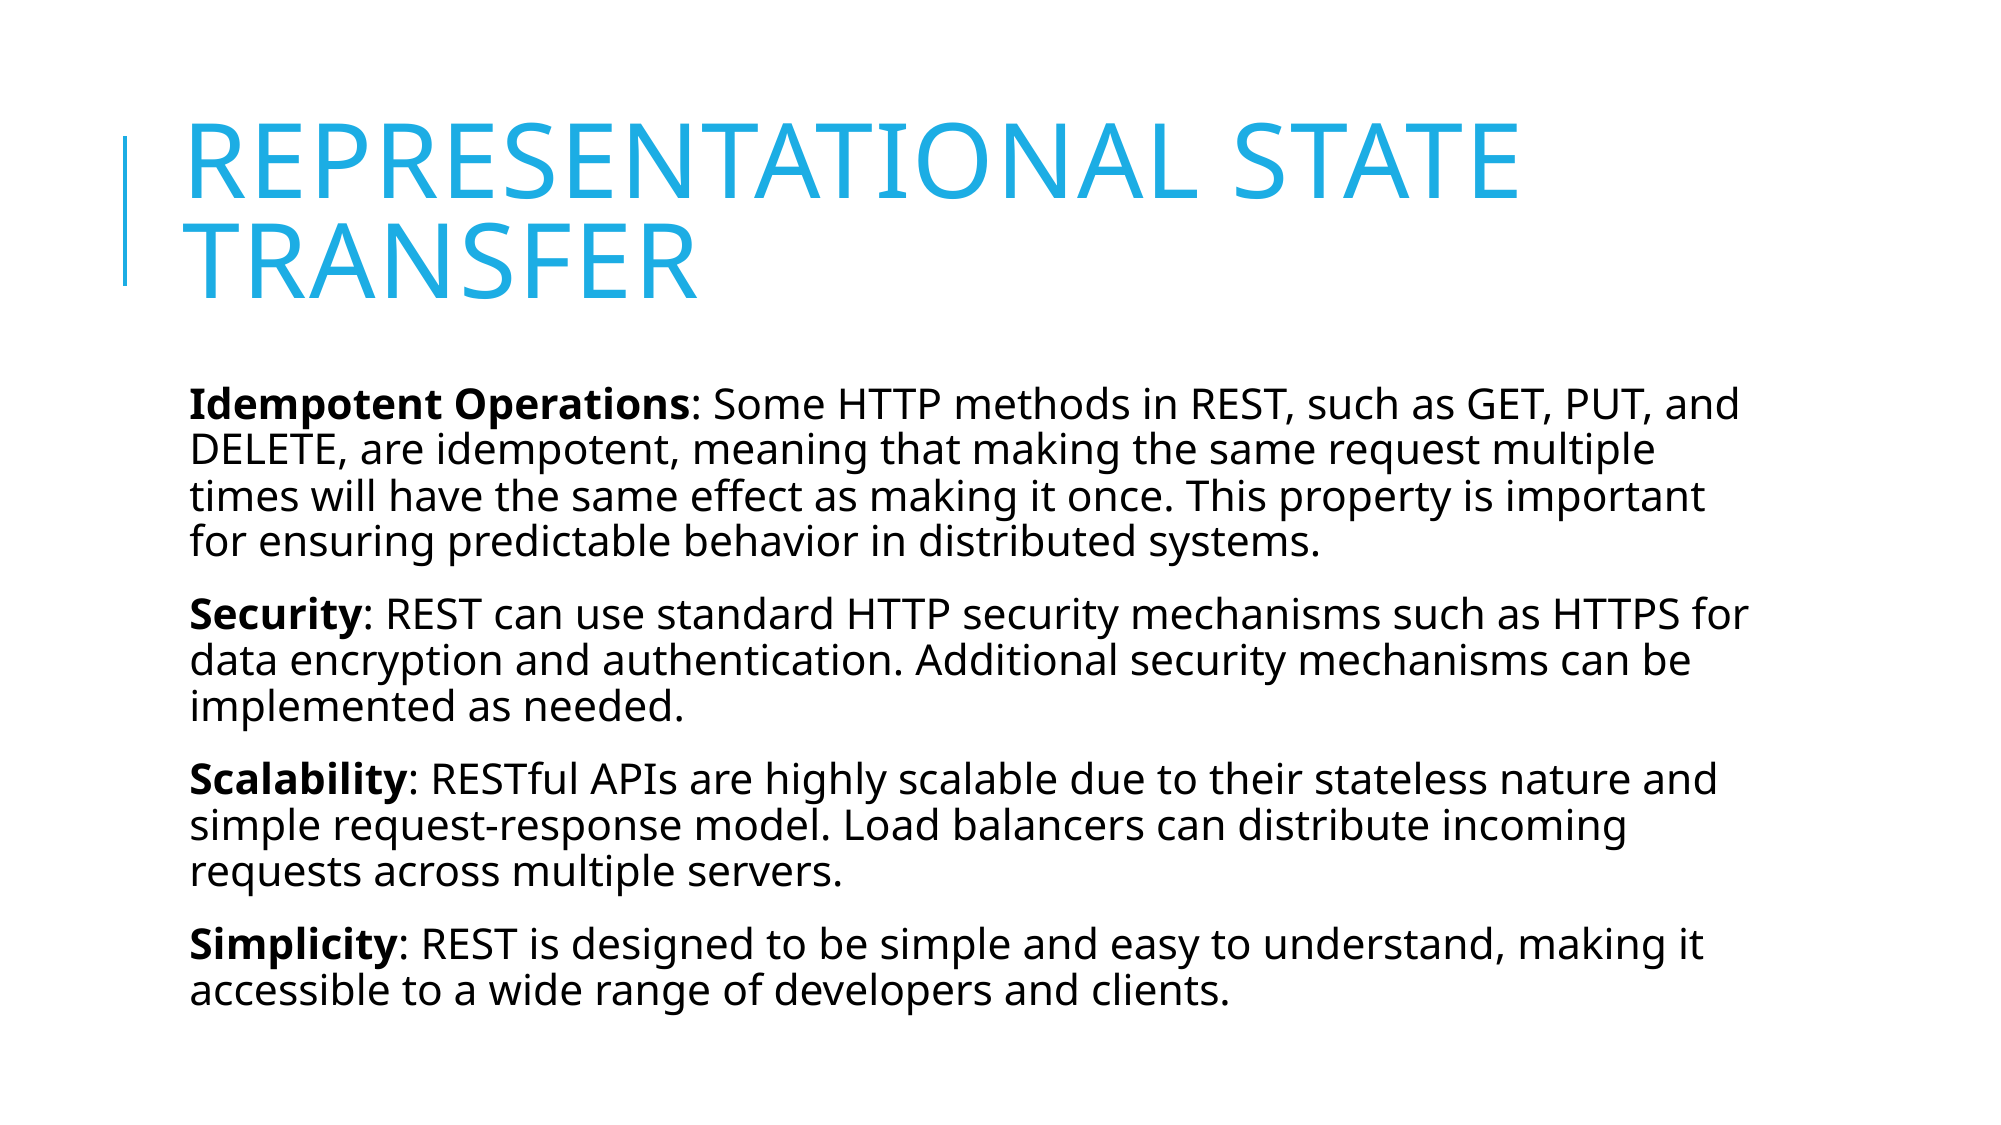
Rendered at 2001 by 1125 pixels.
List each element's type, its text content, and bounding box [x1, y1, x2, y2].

title Representational State Transfer [168, 96, 1763, 342]
list Idempotent Operations: Some HTTP methods in REST, such as GET, PUT, and DELETE, are idempotent, meaning that making the same request multiple times will have the same effect as making it once. This property is important for ensuring predictable behavior in distributed systems. Security: REST can use standard HTTP security mechanisms such as HTTPS for data encryption and authentication. Additional security mechanisms can be implemented as needed. Scalability: RESTful APIs are highly scalable due to their stateless nature and simple request-response model. Load balancers can distribute incoming requests across multiple servers. Simplicity: REST is designed to be simple and easy to understand, making it accessible to a wide range of developers and clients. [168, 375, 1763, 1035]
